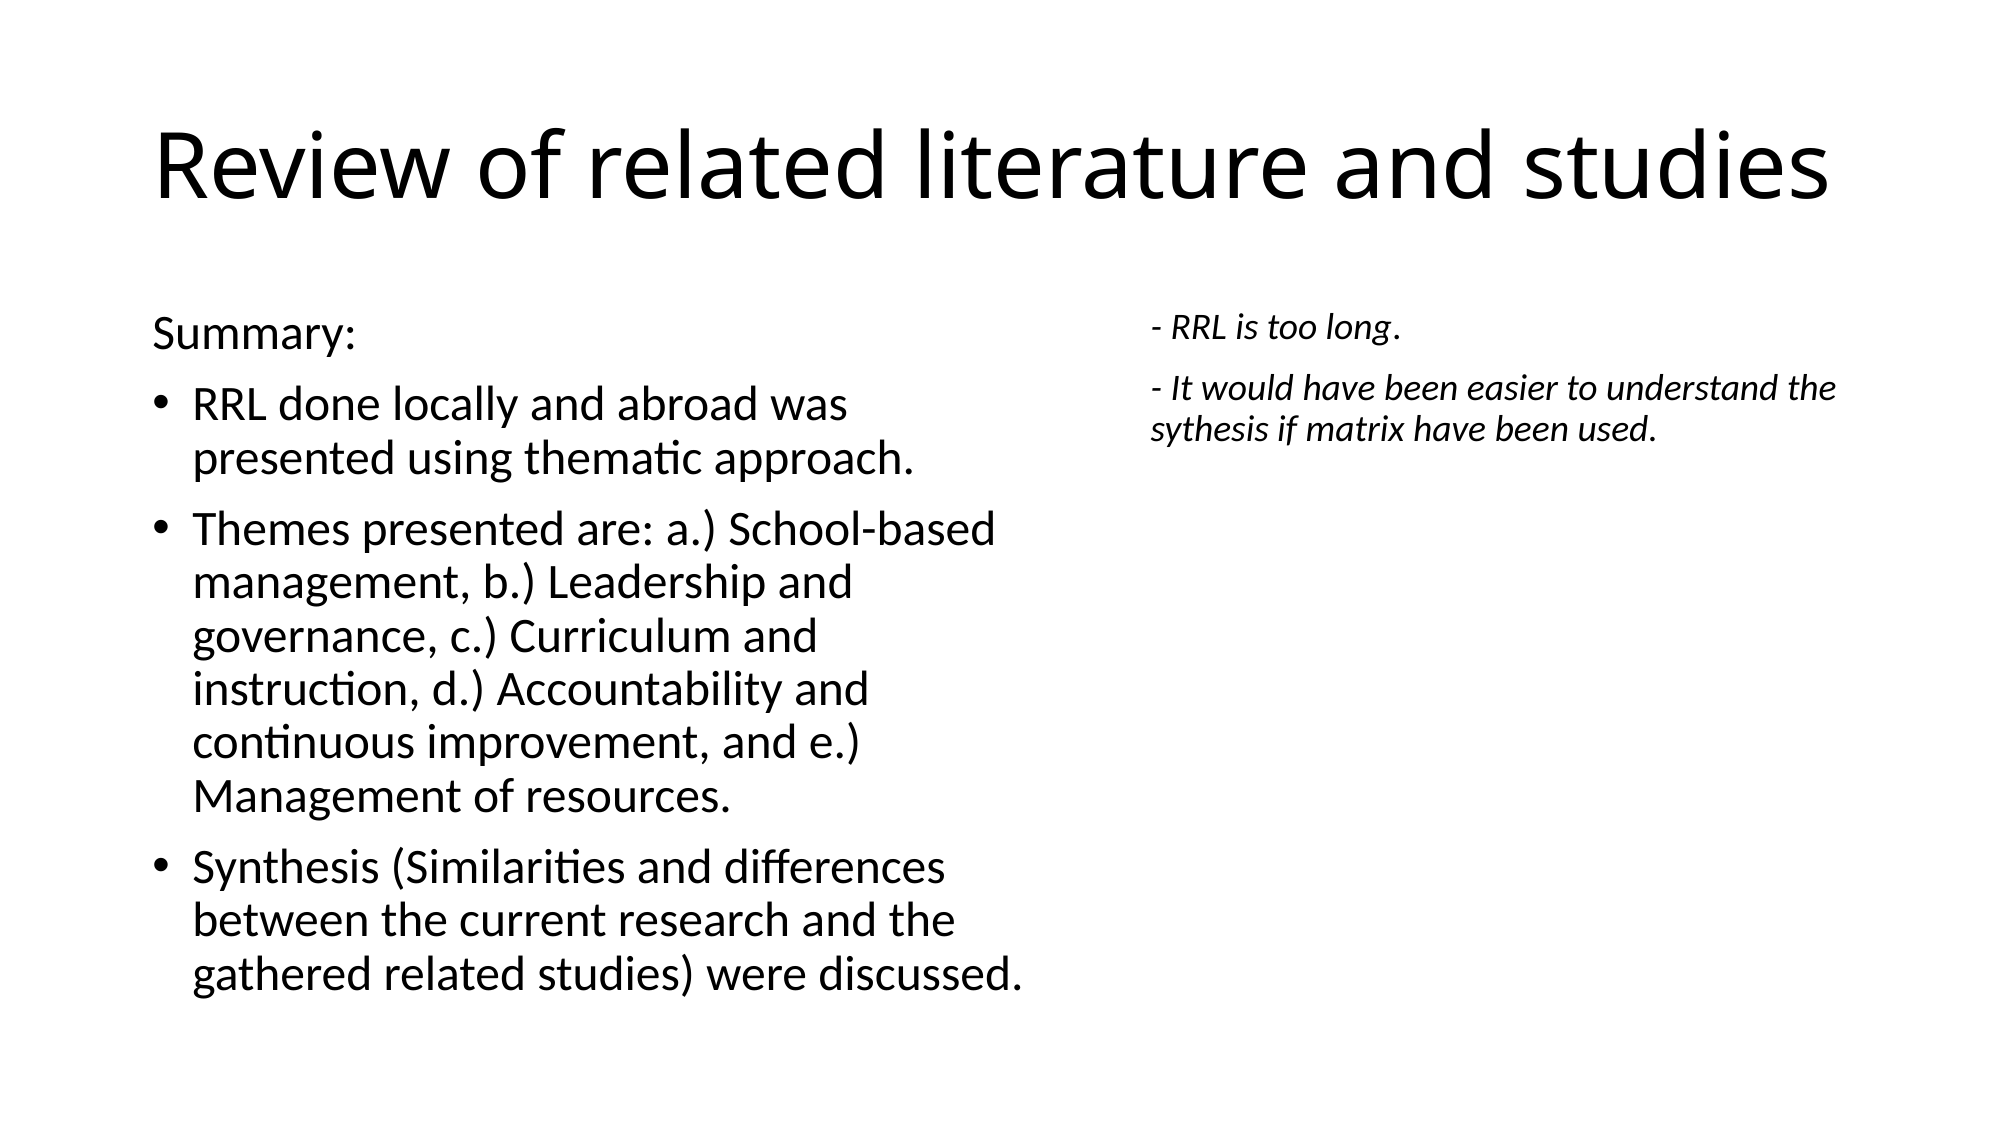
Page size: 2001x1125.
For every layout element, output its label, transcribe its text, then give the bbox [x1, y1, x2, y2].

text_box - RRL is too long. - It would have been easier to understand the sythesis if matrix have been used. [1135, 299, 1958, 742]
list Summary: RRL done locally and abroad was presented using thematic approach. Themes presented are: a.) School-based management, b.) Leadership and governance, c.) Curriculum and instruction, d.) Accountability and continuous improvement, and e.) Management of resources. Synthesis (Similarities and differences between the current research and the gathered related studies) were discussed. [137, 299, 1052, 1014]
title Review of related literature and studies [137, 59, 1863, 278]
